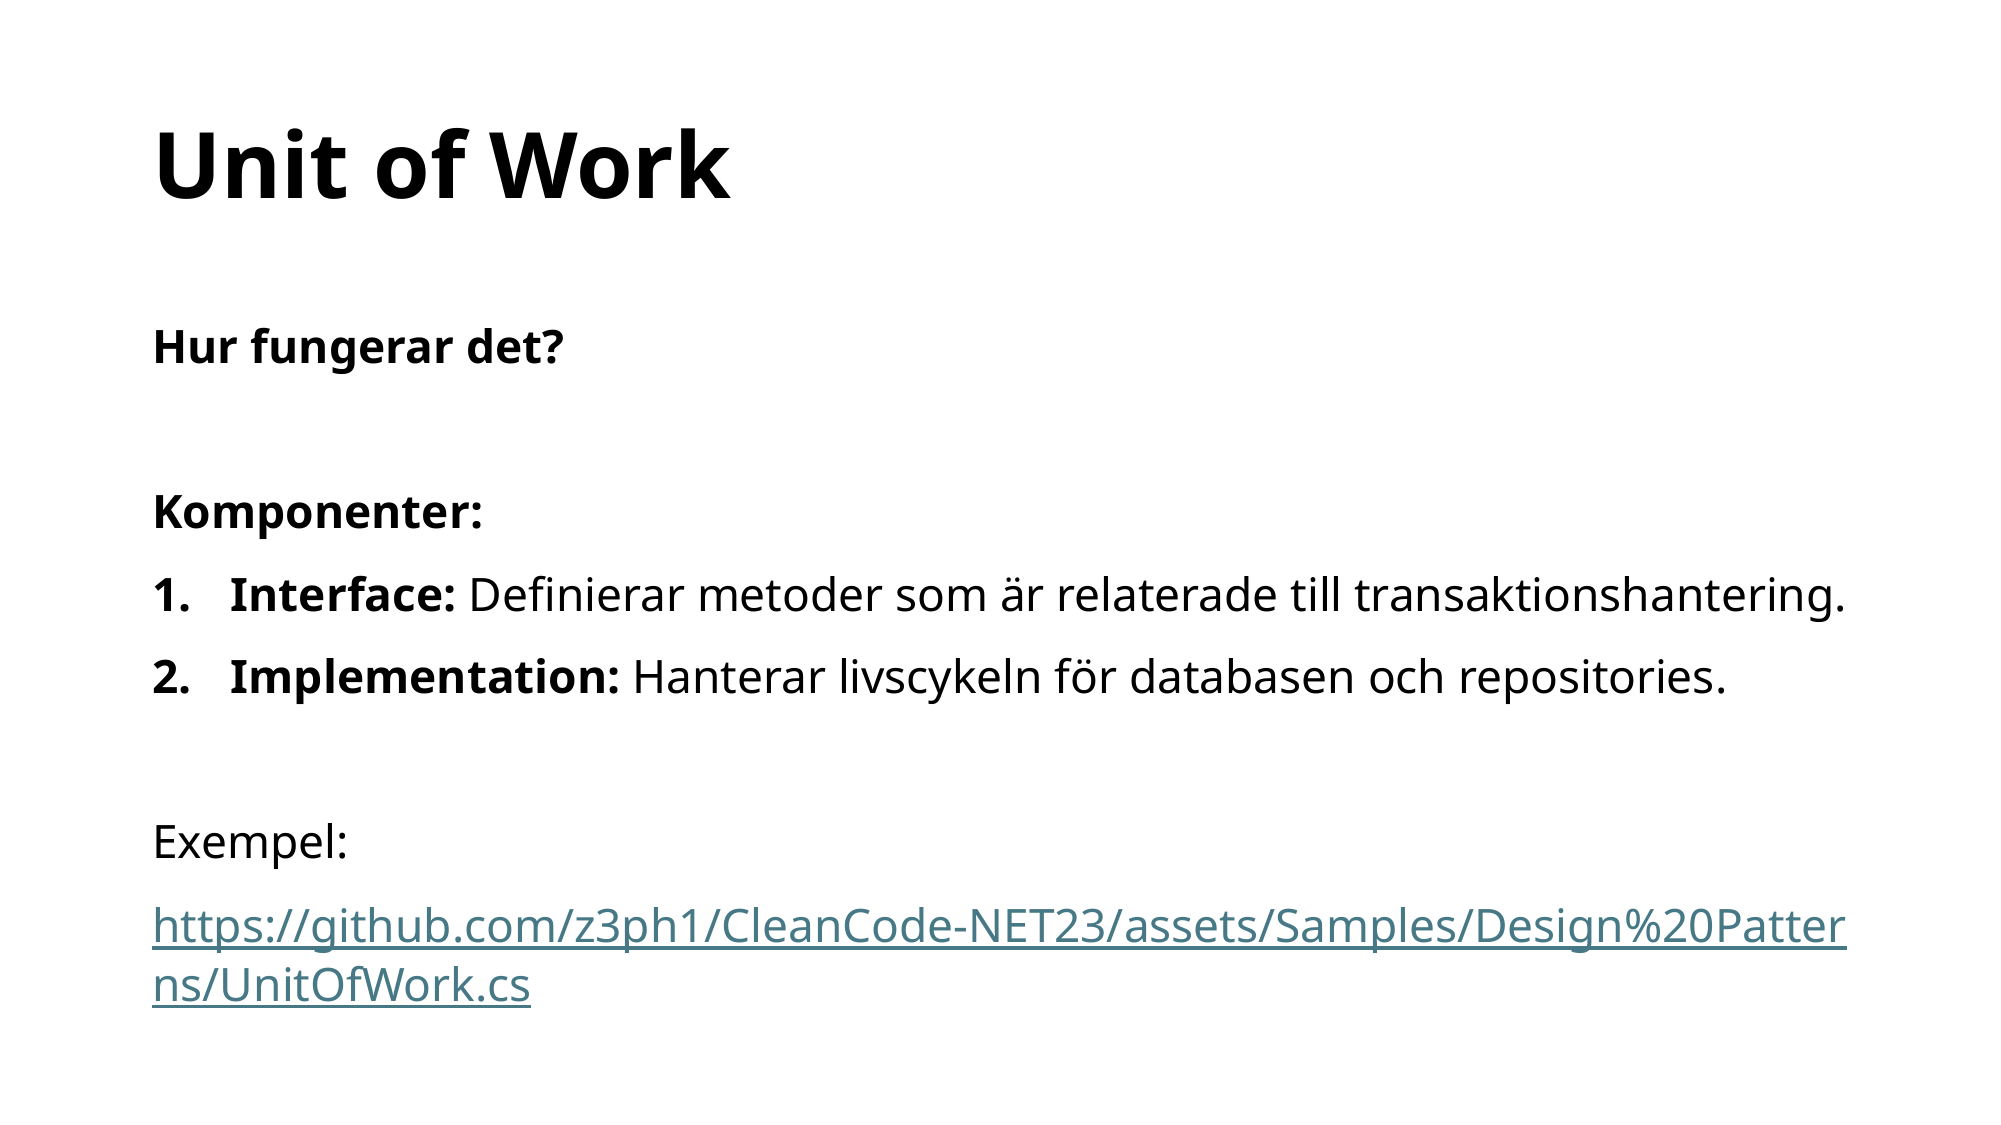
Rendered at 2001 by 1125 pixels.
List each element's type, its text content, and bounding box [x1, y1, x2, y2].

title Unit of Work [137, 59, 1863, 278]
list Hur fungerar det? Komponenter: Interface: Definierar metoder som är relaterade till transaktionshantering. Implementation: Hanterar livscykeln för databasen och repositories. Exempel: https://github.com/z3ph1/CleanCode-NET23/assets/Samples/Design%20Patterns/UnitOfWork.cs [137, 299, 1863, 1014]
